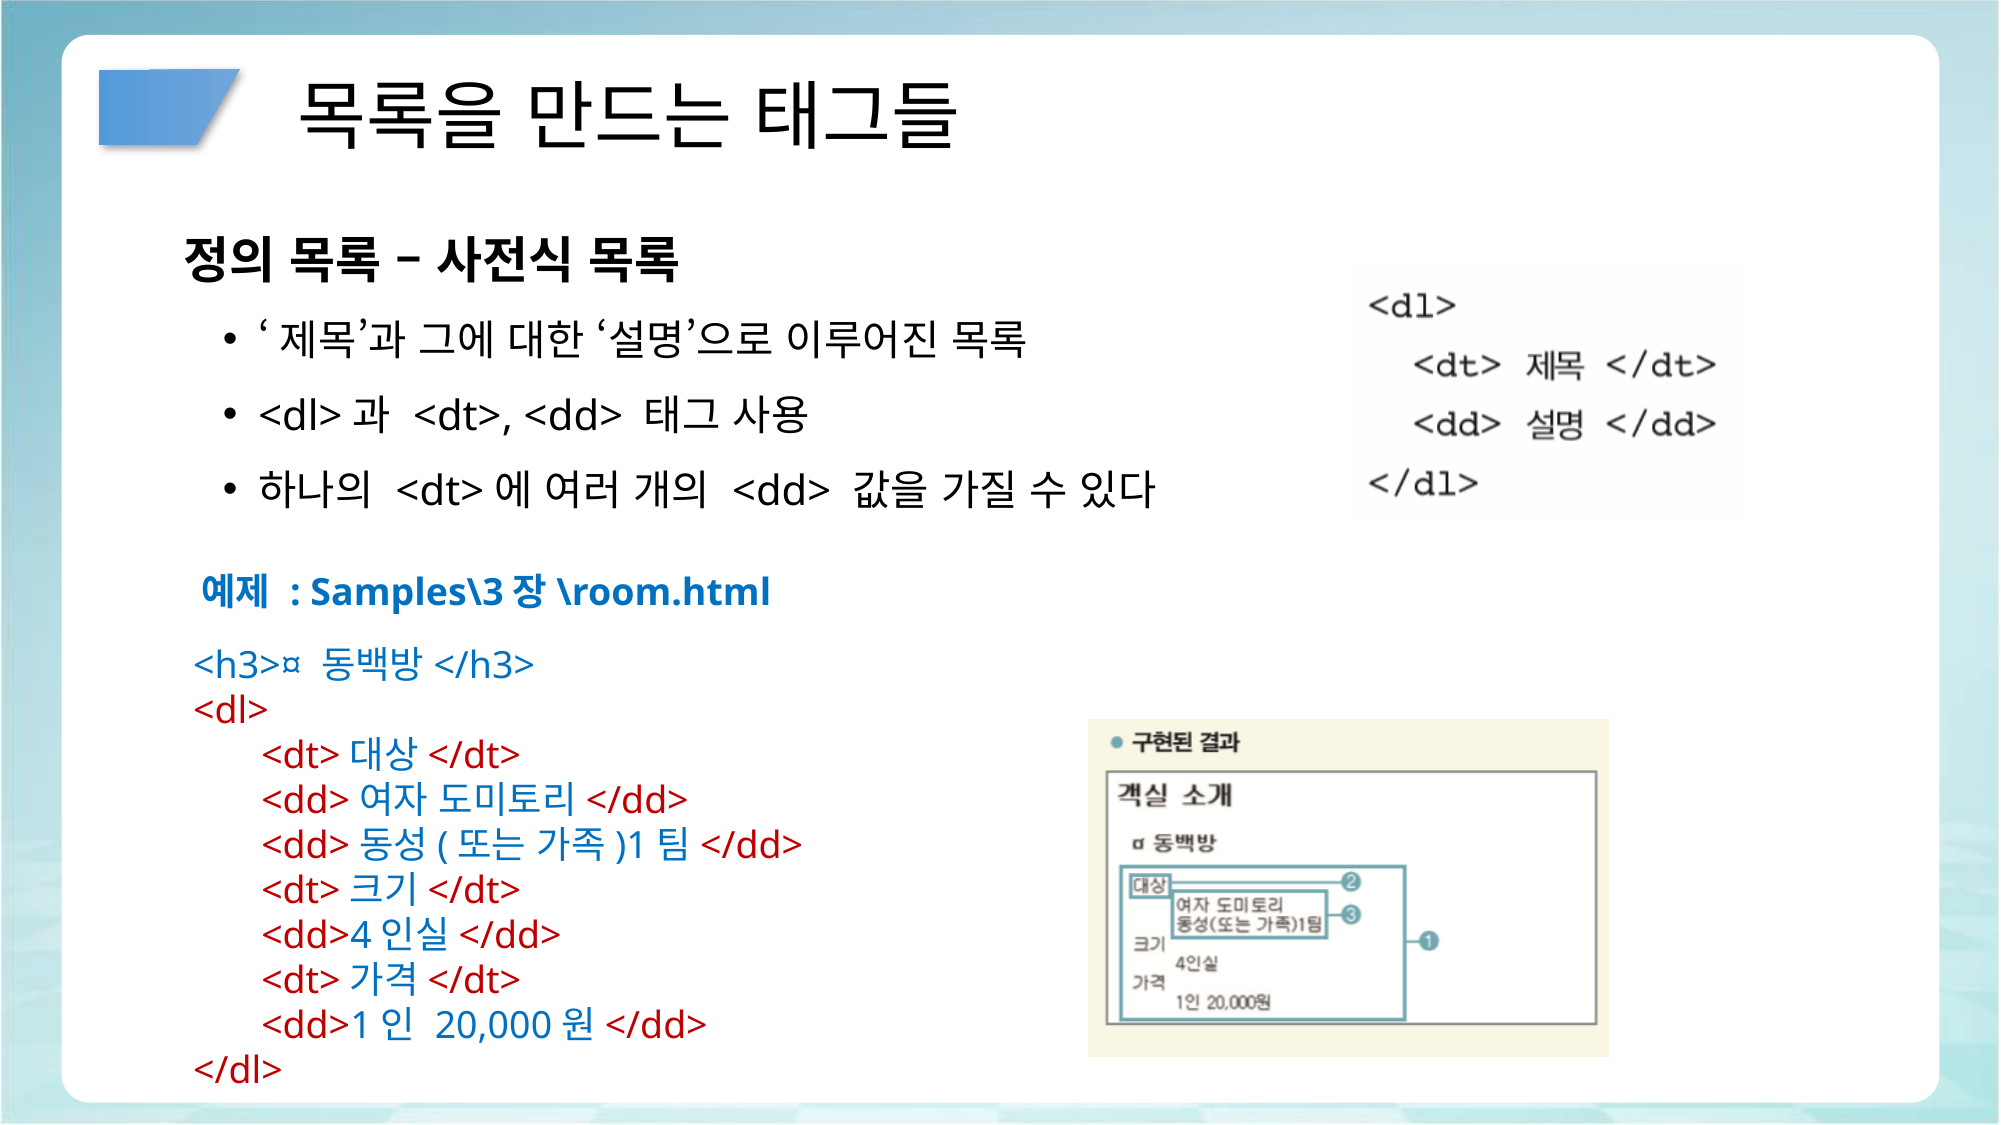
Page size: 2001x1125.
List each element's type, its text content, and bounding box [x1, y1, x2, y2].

text_box <h3>¤ 동백방</h3> <dl> <dt>대상</dt> <dd>여자 도미토리</dd> <dd>동성(또는 가족)1팀</dd> <dt>크기</dt> <dd>4인실</dd> <dt>가격</dt> <dd>1인 20,000원</dd> </dl> [168, 633, 958, 1098]
title 목록을 만드는 태그들 [222, 61, 1791, 177]
picture [0, 0, 2001, 1125]
text_box 예제 : Samples\3장\room.html [186, 560, 1270, 621]
text_box 정의 목록 – 사전식 목록 ‘제목’과 그에 대한 ‘설명’으로 이루어진 목록 <dl>과 <dt>, <dd> 태그 사용 하나의 <dt>에 여러 개의 <dd> 값을 가질 수 있다 [168, 221, 1831, 521]
